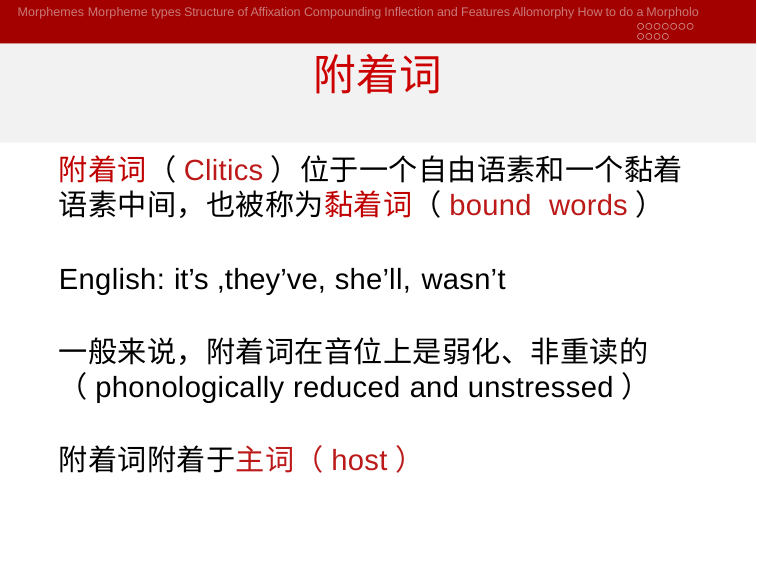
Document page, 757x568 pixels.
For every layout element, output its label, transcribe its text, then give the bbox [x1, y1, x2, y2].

title 附着词 [0, 43, 756, 143]
text_box Morphemes Morpheme types Structure of Affixation Compounding Inflection and Features Allomorphy How to do a Morpholo [0, 0, 757, 19]
text_box 附着词（Clitics）位于一个自由语素和一个黏着语素中间，也被称为黏着词（bound words） English: it’s ,they’ve, she’ll, wasn’t 一般来说，附着词在音位上是弱化、非重读的（phonologically reduced and unstressed） 附着词附着于主词（host） [56, 148, 691, 477]
